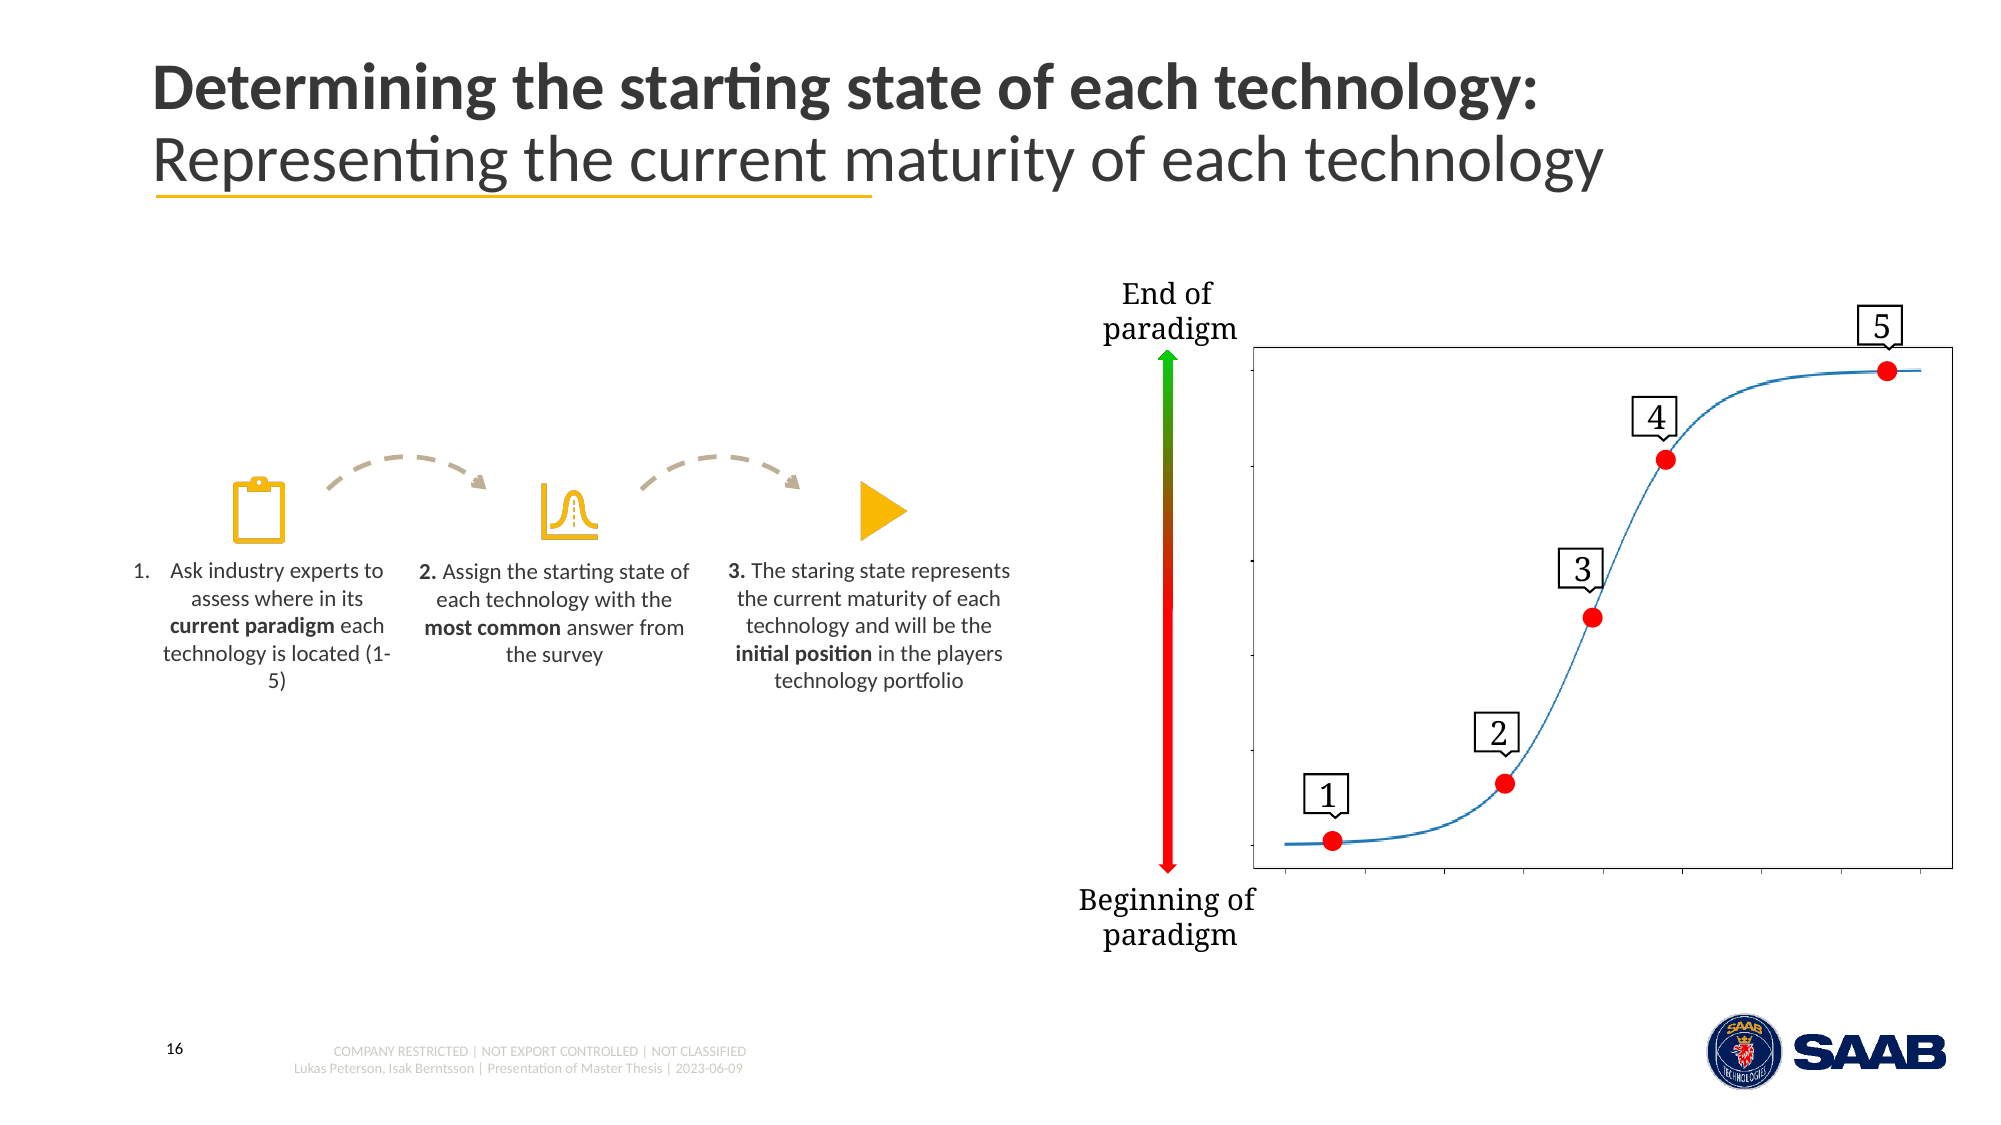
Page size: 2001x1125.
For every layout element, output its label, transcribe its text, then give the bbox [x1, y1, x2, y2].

text_box [641, 456, 801, 569]
text_box [327, 456, 487, 559]
text_box 2. Assign the starting state of each technology with the most common answer from the survey [397, 549, 712, 706]
picture [845, 472, 923, 550]
text_box Ask industry experts to assess where in its current paradigm each technology is located (1-5) [101, 548, 416, 746]
picture [530, 472, 609, 551]
slide_number 16 [151, 1030, 427, 1091]
text_box 3. The staring state represents the current maturity of each technology and will be the initial position in the players technology portfolio [712, 548, 1027, 705]
title Determining the starting state of each technology: Representing the current maturity of each technology [137, 15, 1863, 233]
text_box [1082, 268, 1958, 949]
picture [1706, 1013, 1947, 1090]
picture [219, 470, 299, 550]
